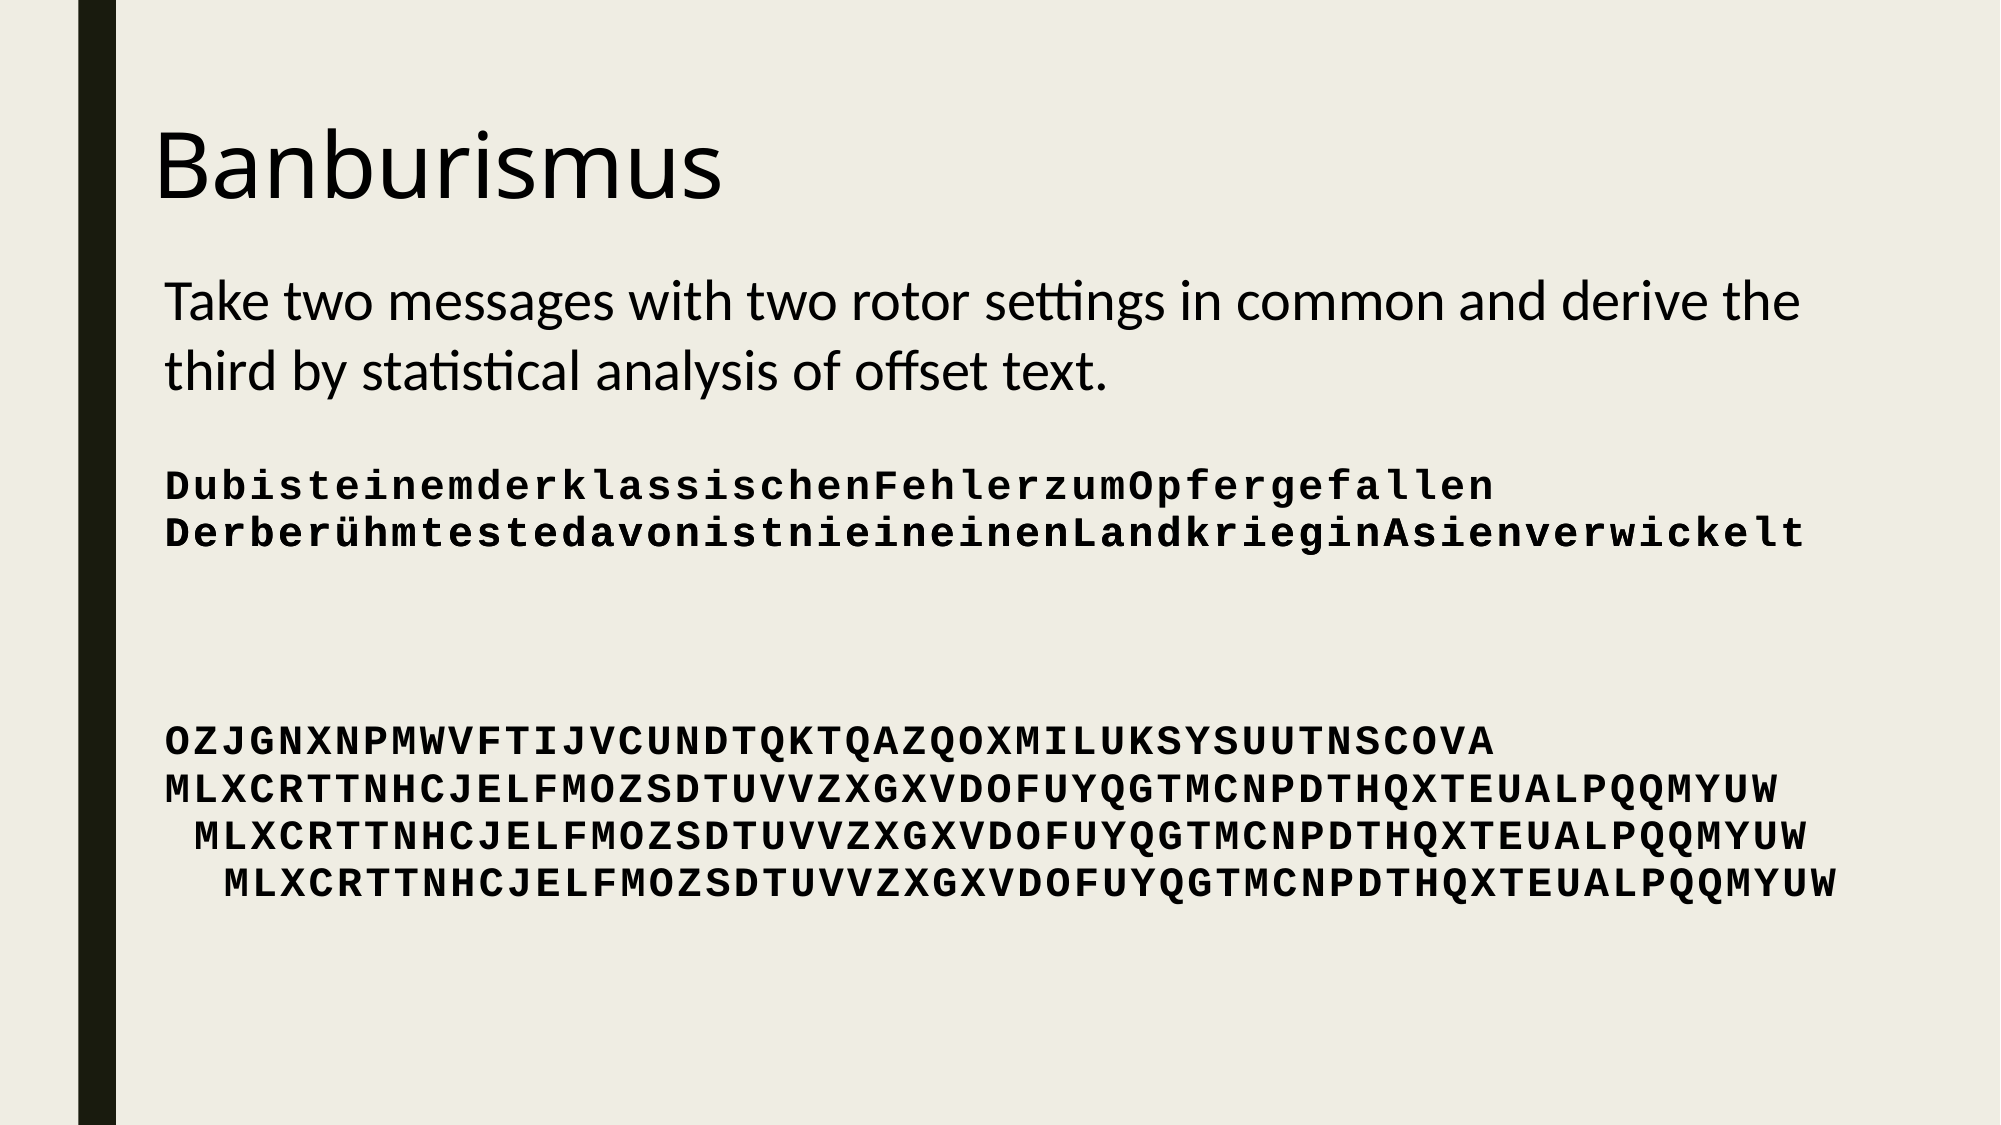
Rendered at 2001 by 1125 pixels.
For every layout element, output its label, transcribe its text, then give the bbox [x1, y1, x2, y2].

text_box DubisteinemderklassischenFehlerzumOpfergefallen [149, 450, 1875, 497]
text_box Banburismus [137, 59, 1863, 278]
text_box DerberühmtestedavonistnieineinenLandkrieginAsienverwickelt [149, 497, 1875, 560]
text_box Take two messages with two rotor settings in common and derive the third by statistical analysis of offset text. [149, 254, 1875, 387]
text_box OZJGNXNPMWVFTIJVCUNDTQKTQAZQOXMILUKSYSUUTNSCOVA [149, 705, 1815, 752]
text_box MLXCRTTNHCJELFMOZSDTUVVZXGXVDOFUYQGTMCNPDTHQXTEUALPQQMYUW [149, 752, 1815, 815]
text_box MLXCRTTNHCJELFMOZSDTUVVZXGXVDOFUYQGTMCNPDTHQXTEUALPQQMYUW [179, 800, 1845, 863]
text_box MLXCRTTNHCJELFMOZSDTUVVZXGXVDOFUYQGTMCNPDTHQXTEUALPQQMYUW [208, 847, 1874, 910]
